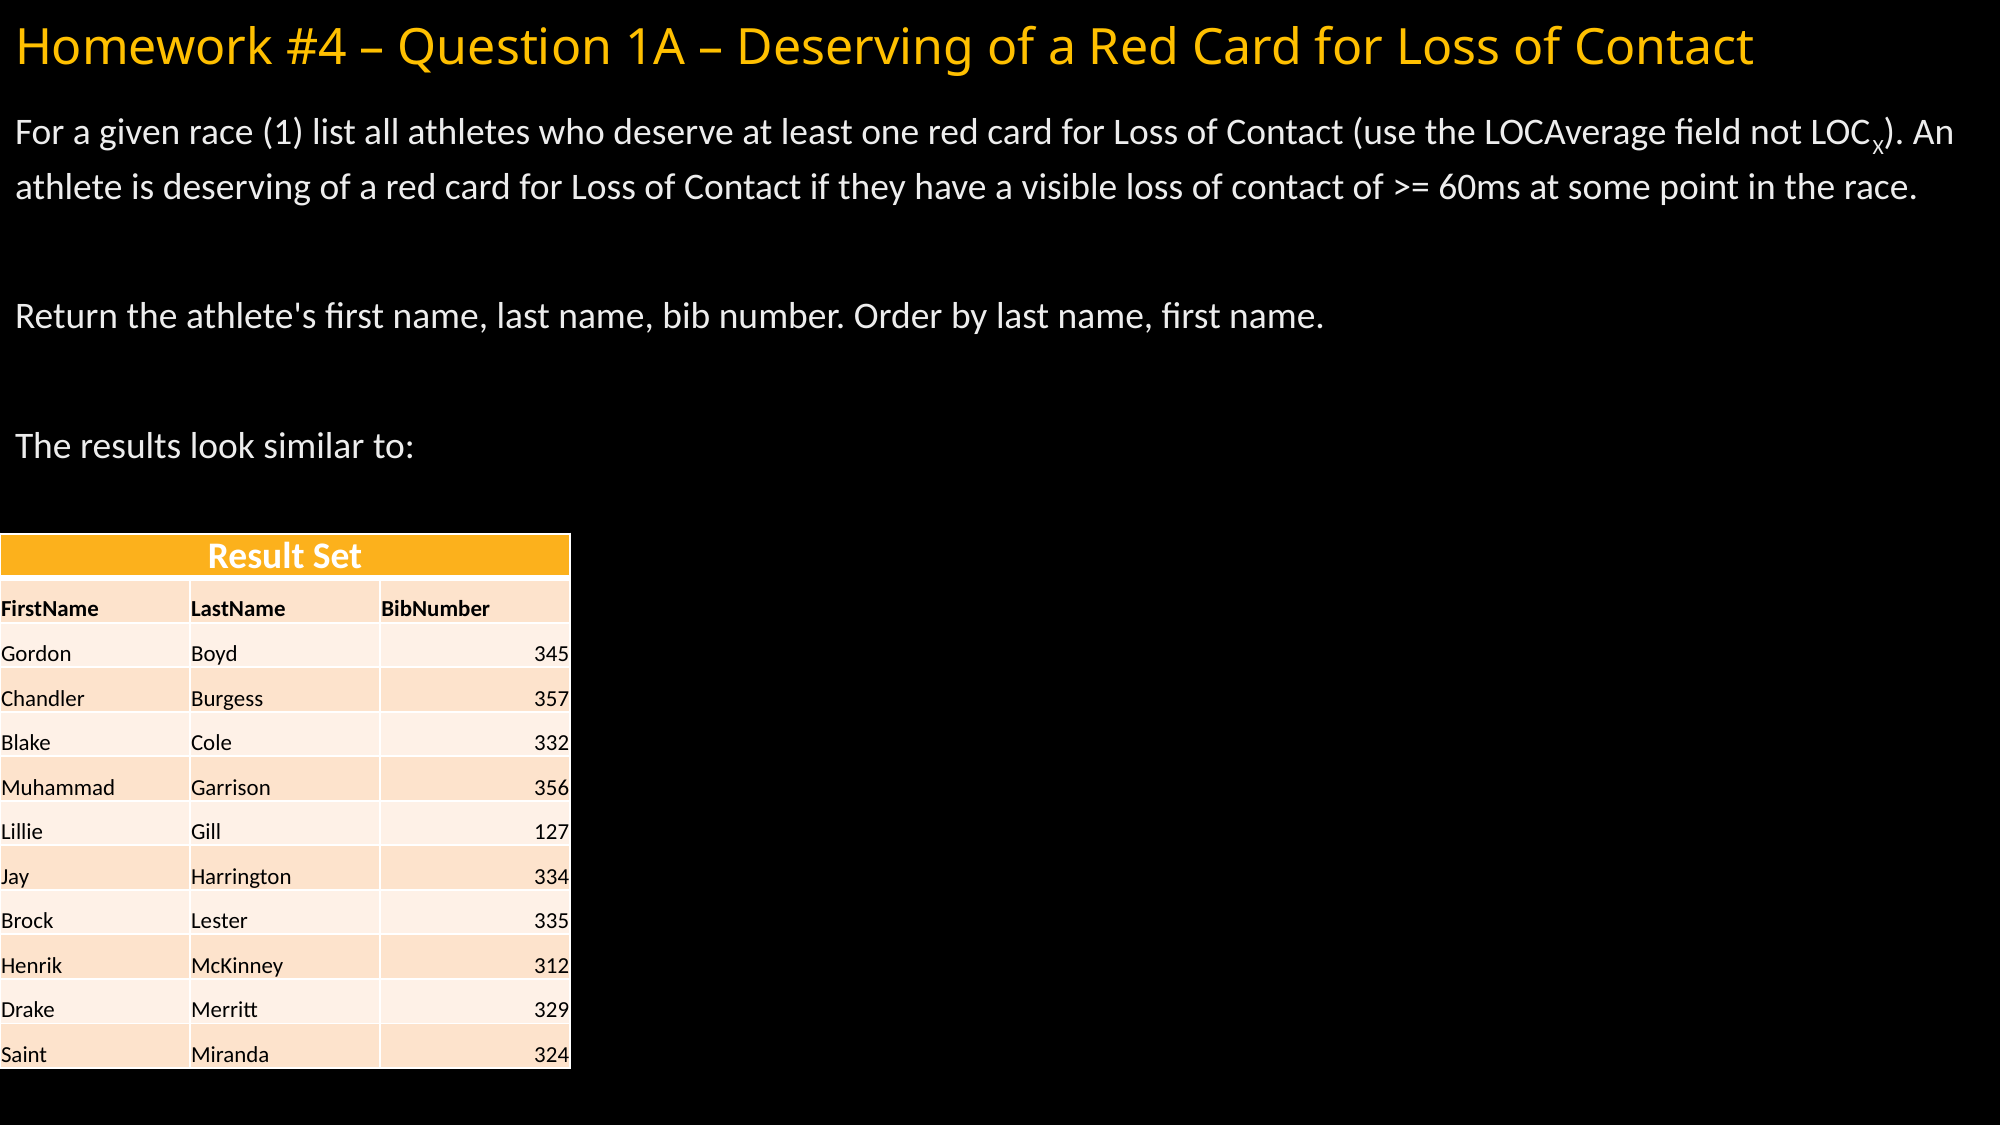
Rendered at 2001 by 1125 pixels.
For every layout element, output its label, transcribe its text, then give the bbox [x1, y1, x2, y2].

table_cell Boyd [191, 624, 379, 666]
table_cell Garrison [191, 757, 379, 800]
table_cell Lillie [1, 802, 189, 844]
table_cell Muhammad [1, 757, 189, 800]
table_cell Lester [191, 891, 379, 933]
table_cell Merritt [191, 980, 379, 1023]
table_cell 324 [381, 1024, 569, 1067]
table_cell LastName [191, 581, 379, 622]
table_cell Blake [1, 713, 189, 755]
table_cell Henrik [1, 935, 189, 978]
table_cell 312 [381, 935, 569, 978]
table_cell BibNumber [381, 581, 569, 622]
title Homework #4 – Question 1A – Deserving of a Red Card for Loss of Contact [0, 0, 2000, 96]
table_cell 345 [381, 624, 569, 666]
table_cell 127 [381, 802, 569, 844]
table_header Result Set [1, 535, 569, 575]
table_cell Chandler [1, 668, 189, 711]
table_cell Saint [1, 1024, 189, 1067]
table_cell Drake [1, 980, 189, 1023]
table_cell 334 [381, 846, 569, 889]
table_cell Cole [191, 713, 379, 755]
table_cell Miranda [191, 1024, 379, 1067]
table_cell Jay [1, 846, 189, 889]
table_cell 335 [381, 891, 569, 933]
table_cell 329 [381, 980, 569, 1023]
table_cell Gordon [1, 624, 189, 666]
table_cell 356 [381, 757, 569, 800]
table_cell McKinney [191, 935, 379, 978]
table_cell Harrington [191, 846, 379, 889]
table_cell 332 [381, 713, 569, 755]
text_box For a given race (1) list all athletes who deserve at least one red card for Loss of Contact (use the LOCAverage field not LOCX). An athlete is deserving of a red card for Loss of Contact if they have a visible loss of contact of >= 60ms at some point in the race. Return the athlete's first name, last name, bib number. Order by last name, first name. The results look similar to: [0, 96, 2000, 1125]
table_cell Brock [1, 891, 189, 933]
table_cell FirstName [1, 581, 189, 622]
table_cell Burgess [191, 668, 379, 711]
table_cell 357 [381, 668, 569, 711]
table_cell Gill [191, 802, 379, 844]
